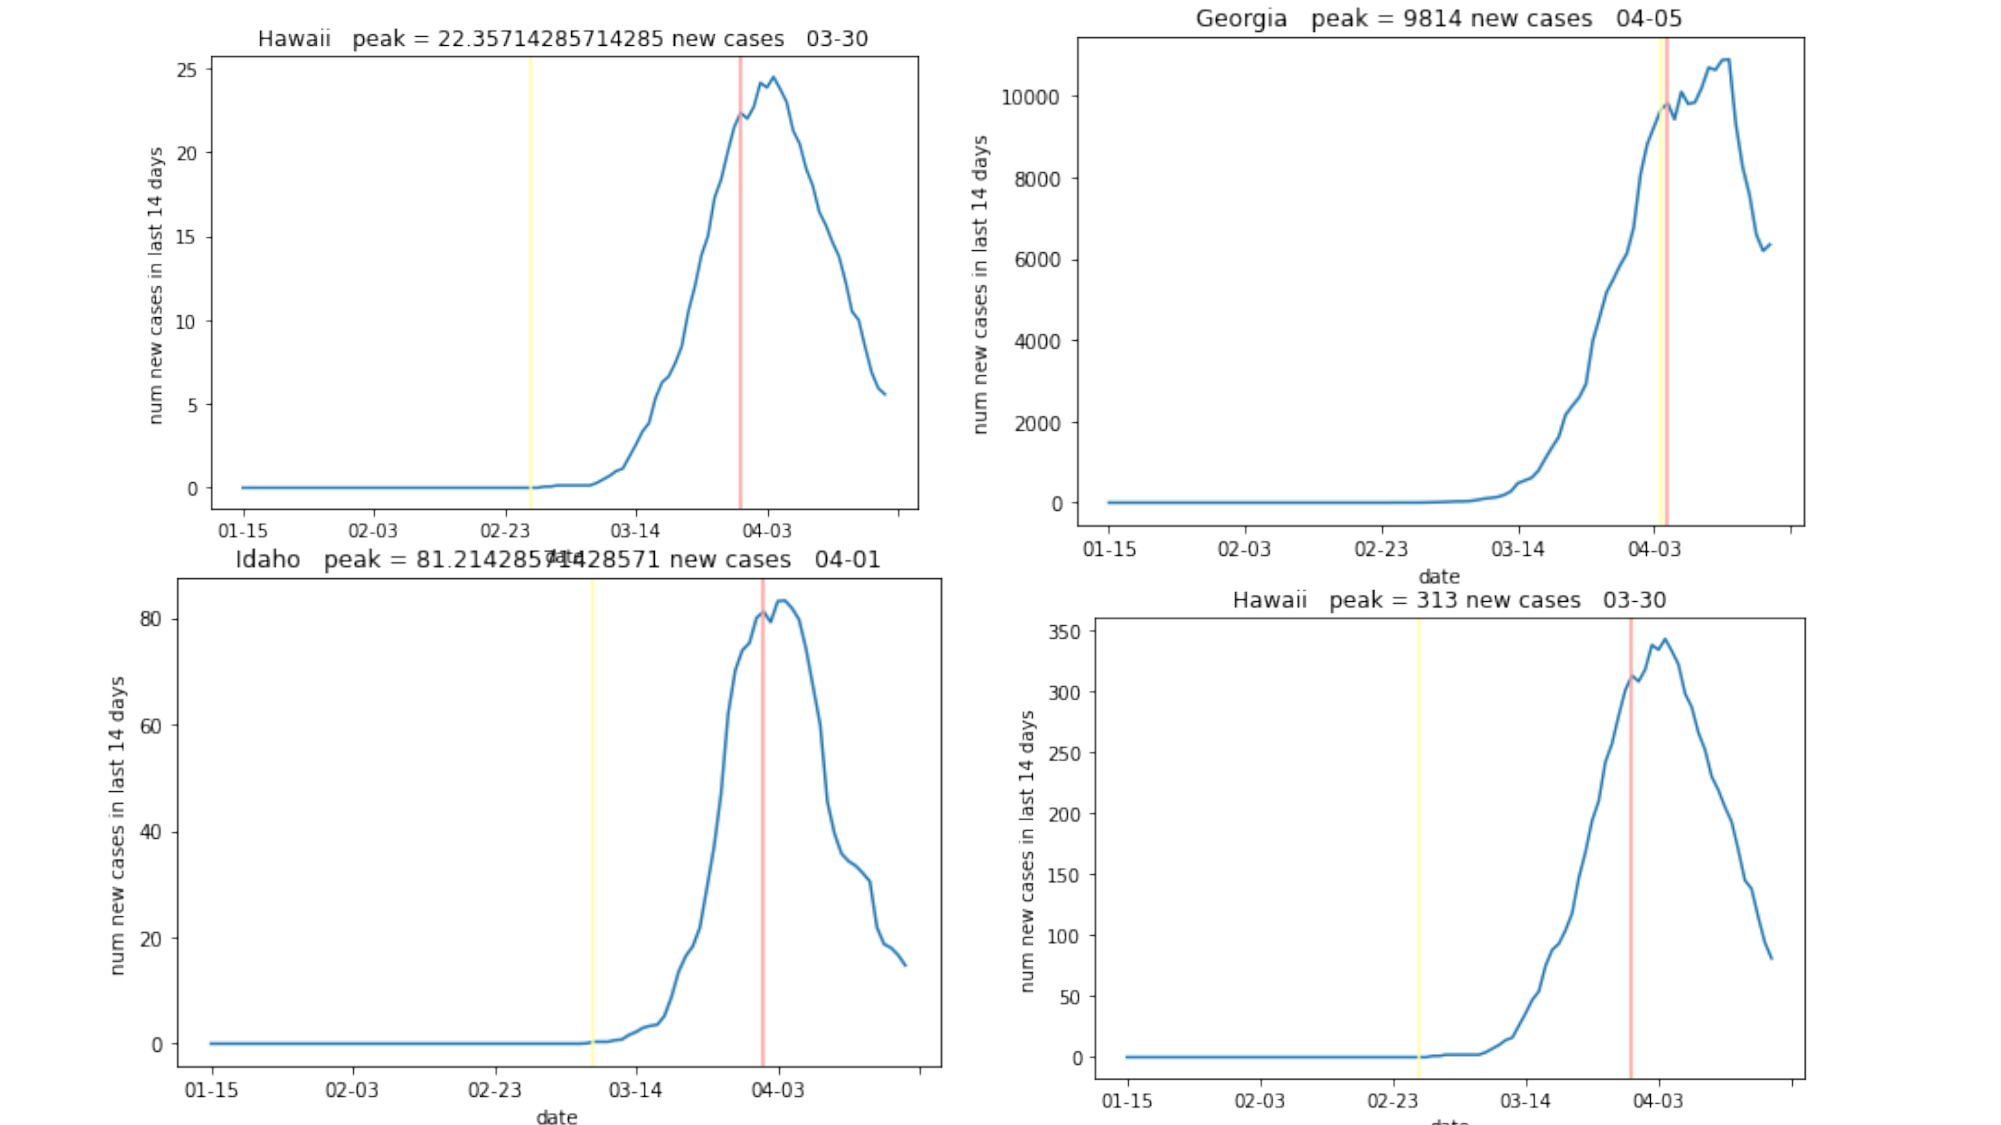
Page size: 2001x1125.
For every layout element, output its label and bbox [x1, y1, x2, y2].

list [1008, 577, 1816, 1125]
picture [97, 16, 953, 1125]
picture [960, 0, 1816, 600]
